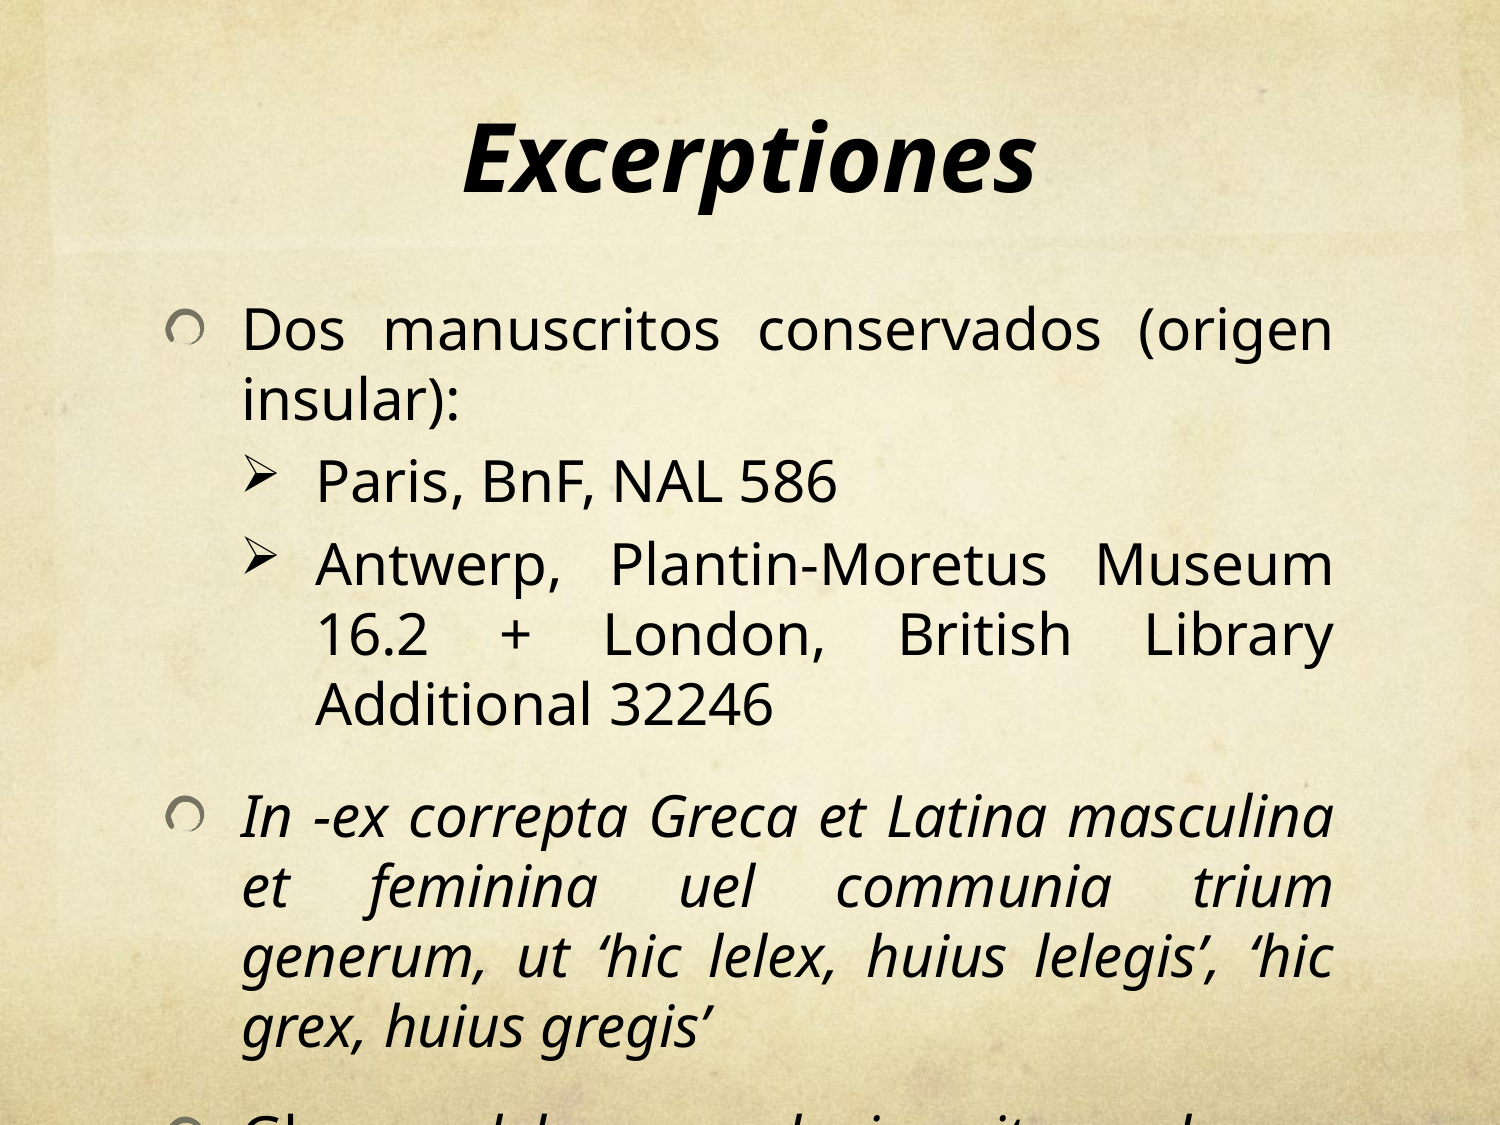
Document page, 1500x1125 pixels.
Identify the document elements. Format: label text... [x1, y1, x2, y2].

picture [0, 0, 1500, 1125]
title Excerptiones [150, 82, 1350, 225]
list Dos manuscritos conservados (origen insular): Paris, BnF, NAL 586 Antwerp, Plantin-Moretus Museum 16.2 + London, British Library Additional 32246 In -ex correpta Greca et Latina masculina et feminina uel communia trium generum, ut ‘hic lelex, huius lelegis’, ‘hic grex, huius gregis’ Glosa: lelex – legisperitus, legem obseruans [150, 284, 1350, 950]
